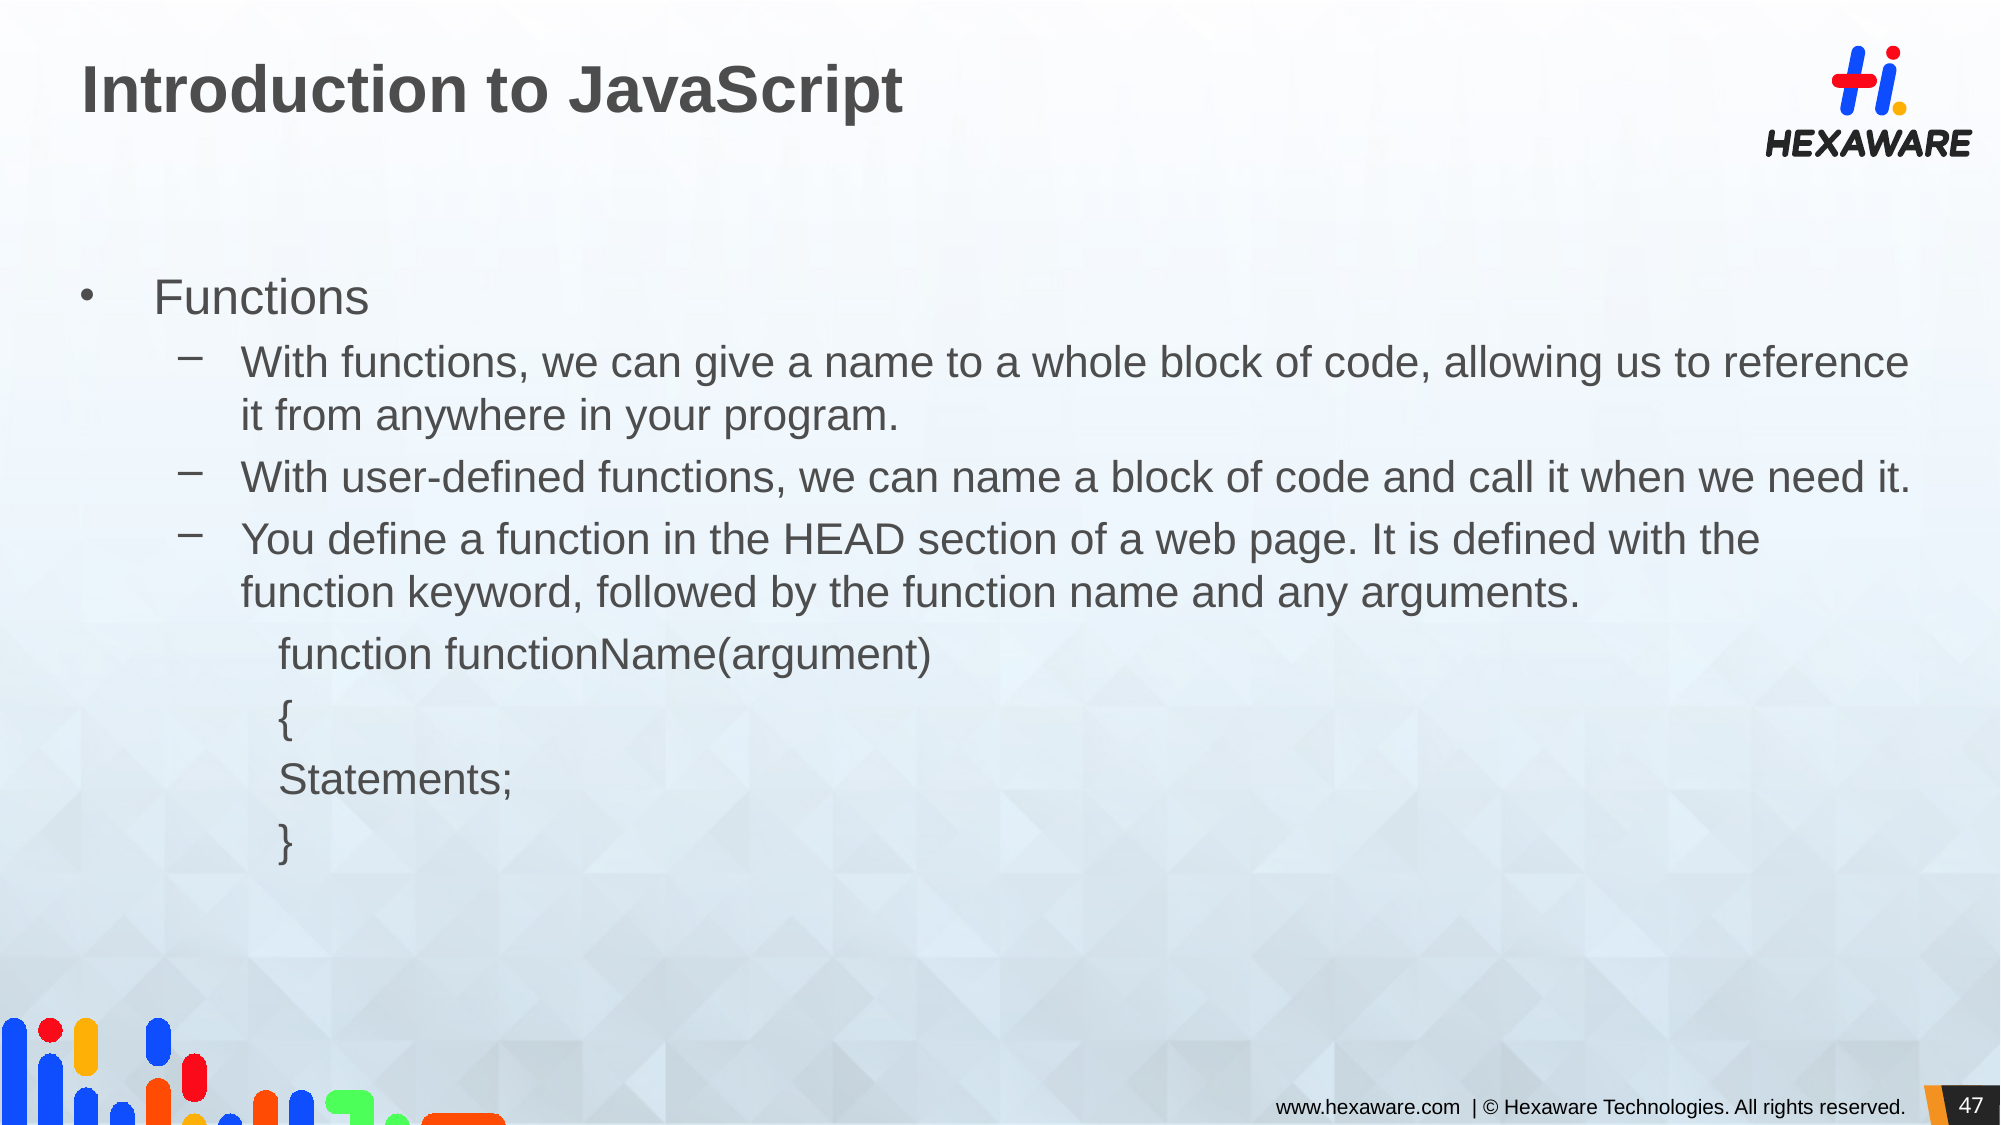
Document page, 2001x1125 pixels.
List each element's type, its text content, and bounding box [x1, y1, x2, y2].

title Introduction to JavaScript [70, 35, 1521, 136]
list Functions With functions, we can give a name to a whole block of code, allowing us to reference it from anywhere in your program. With user-defined functions, we can name a block of code and call it when we need it. You define a function in the HEAD section of a web page. It is defined with the function keyword, followed by the function name and any arguments. function functionName(argument) { Statements; } [67, 258, 1933, 1062]
picture [0, 0, 2001, 1125]
